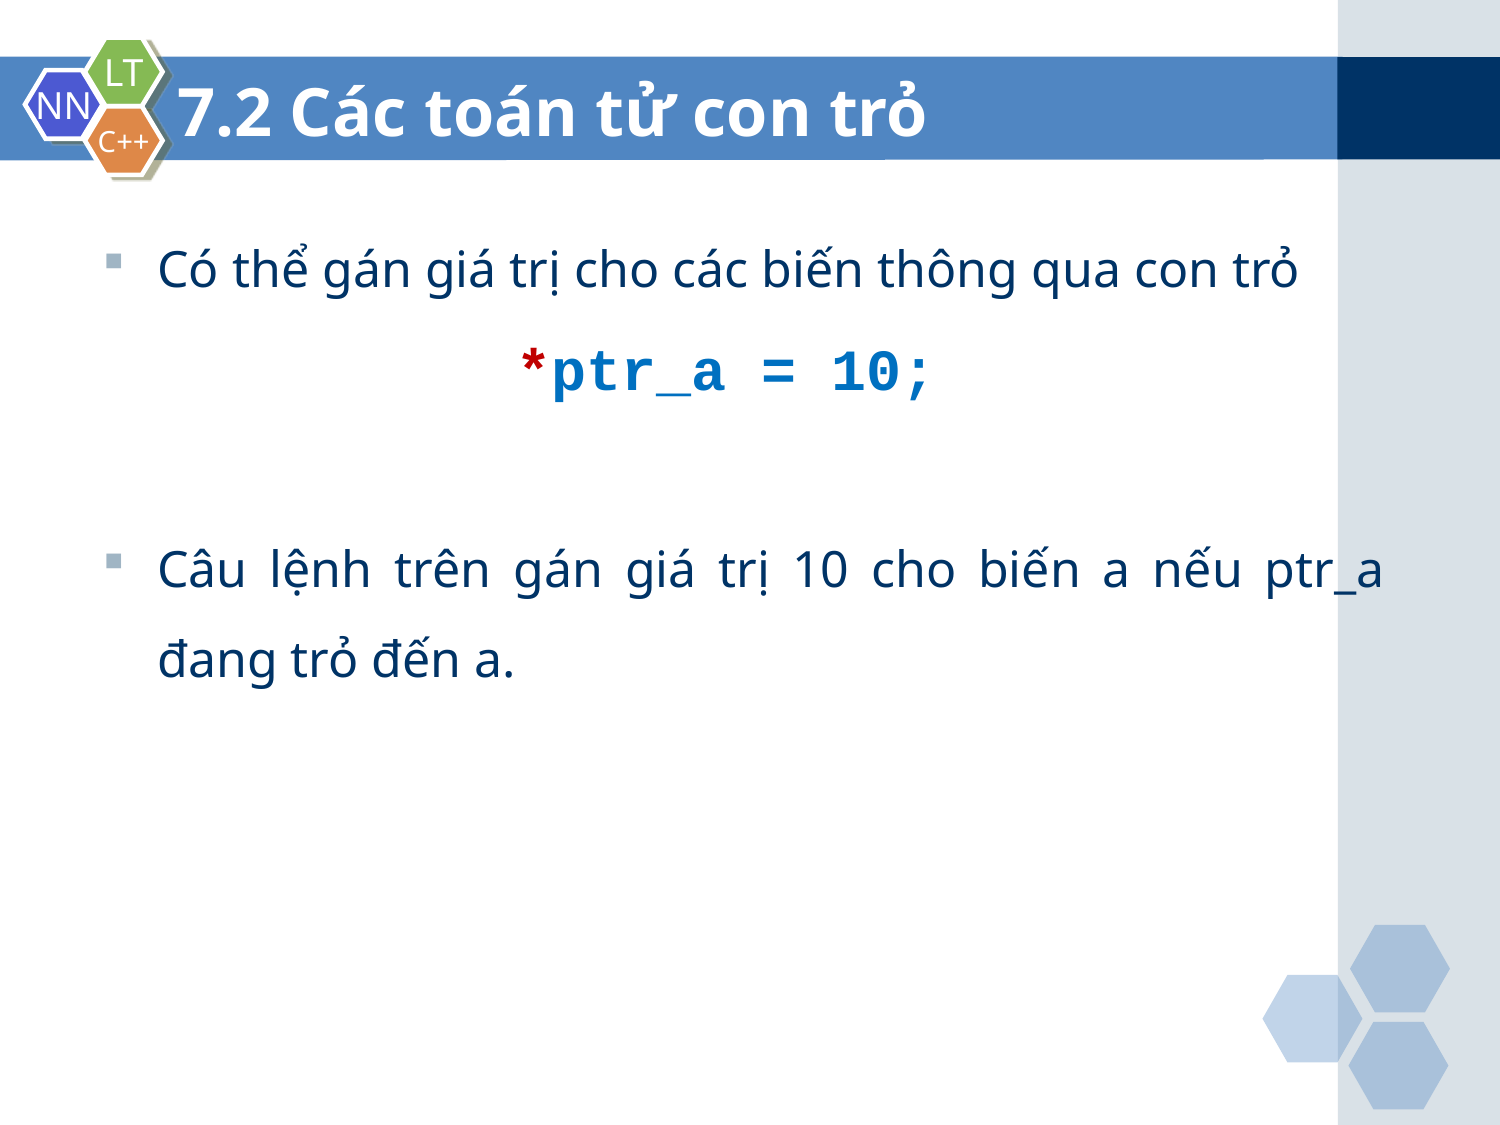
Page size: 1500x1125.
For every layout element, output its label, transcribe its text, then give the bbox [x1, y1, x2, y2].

text_box Có thể gán giá trị cho các biến thông qua con trỏ *ptr_a = 10; Câu lệnh trên gán giá trị 10 cho biến a nếu ptr_a đang trỏ đến a. [87, 199, 1400, 695]
text_box 7.2 Các toán tử con trỏ [162, 62, 1500, 155]
